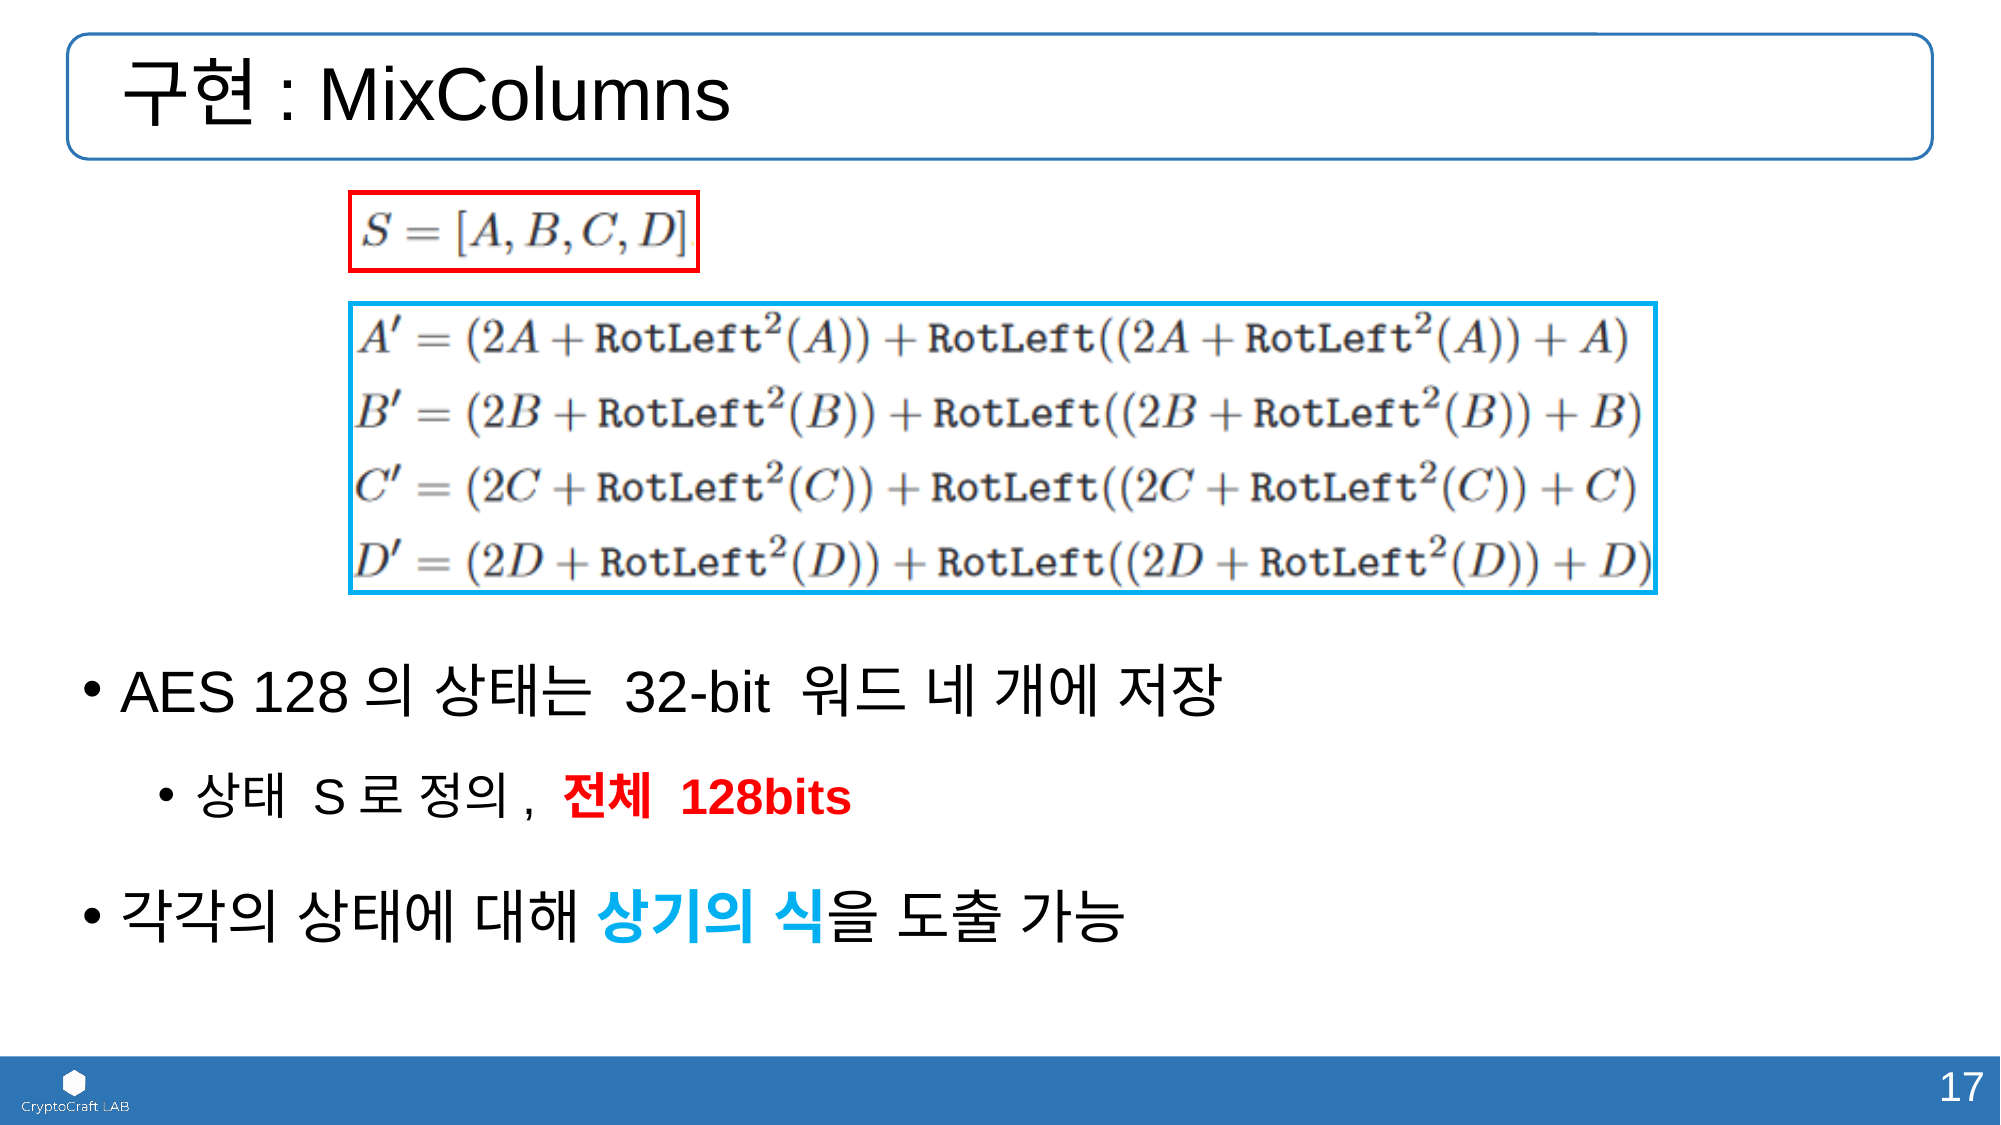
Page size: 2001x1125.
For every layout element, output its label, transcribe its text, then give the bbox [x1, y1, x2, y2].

picture [344, 289, 1656, 612]
list AES 128의 상태는 32-bit 워드 네 개에 저장 상태 S로 정의, 전체 128bits 각각의 상태에 대해 상기의 식을 도출 가능 [67, 611, 1933, 1019]
picture [354, 307, 1652, 589]
title 구현: MixColumns [67, 34, 1933, 160]
picture [355, 189, 694, 268]
text_box [349, 191, 699, 271]
picture [13, 1061, 138, 1123]
